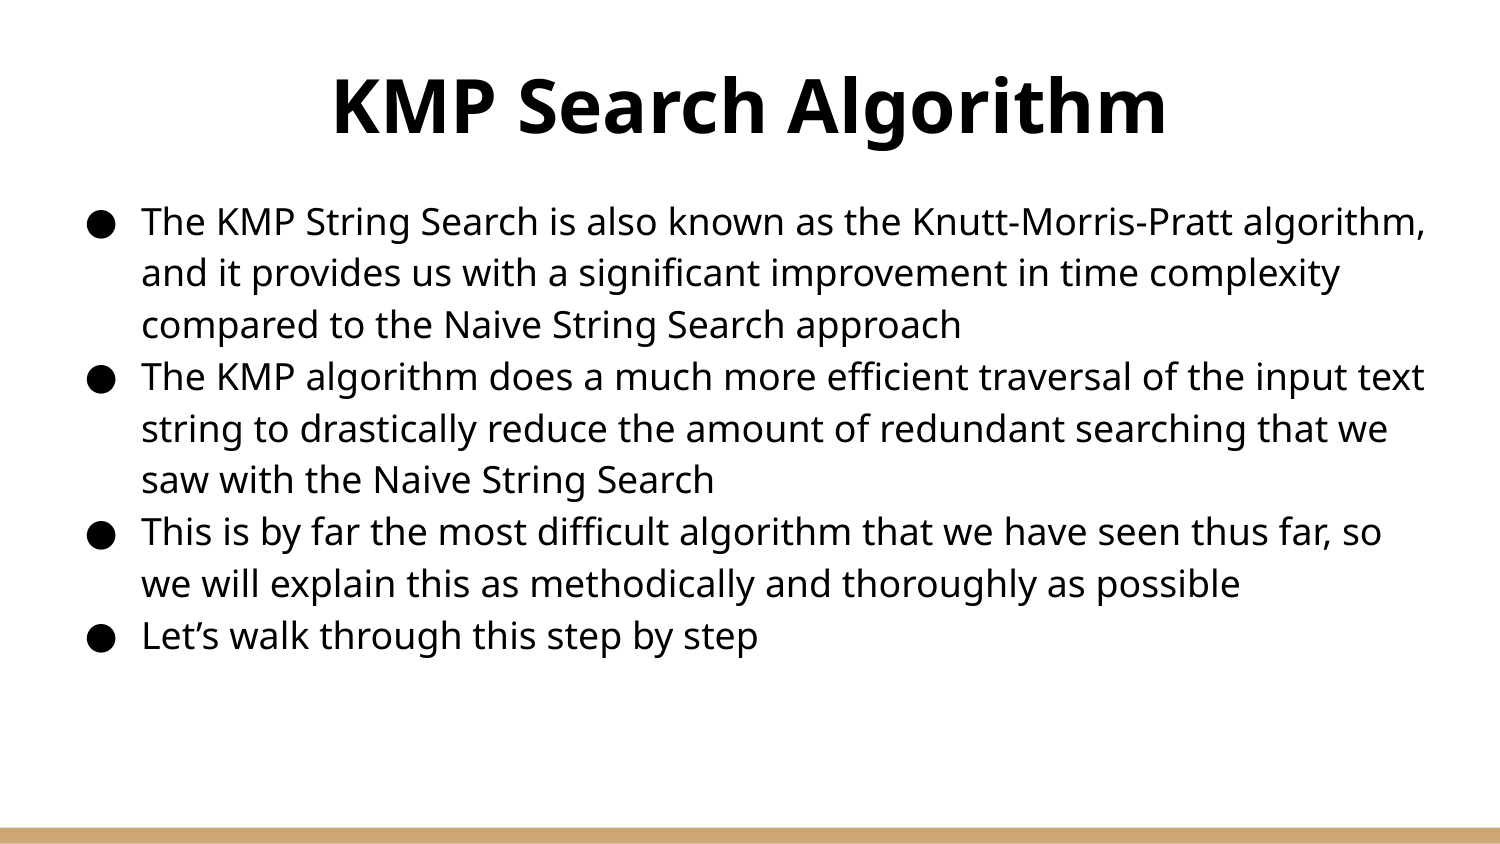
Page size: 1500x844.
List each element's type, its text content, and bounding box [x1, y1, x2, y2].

title KMP Search Algorithm [51, 26, 1449, 164]
list The KMP String Search is also known as the Knutt-Morris-Pratt algorithm, and it provides us with a significant improvement in time complexity compared to the Naive String Search approach The KMP algorithm does a much more efficient traversal of the input text string to drastically reduce the amount of redundant searching that we saw with the Naive String Search This is by far the most difficult algorithm that we have seen thus far, so we will explain this as methodically and thoroughly as possible Let’s walk through this step by step [51, 175, 1449, 727]
